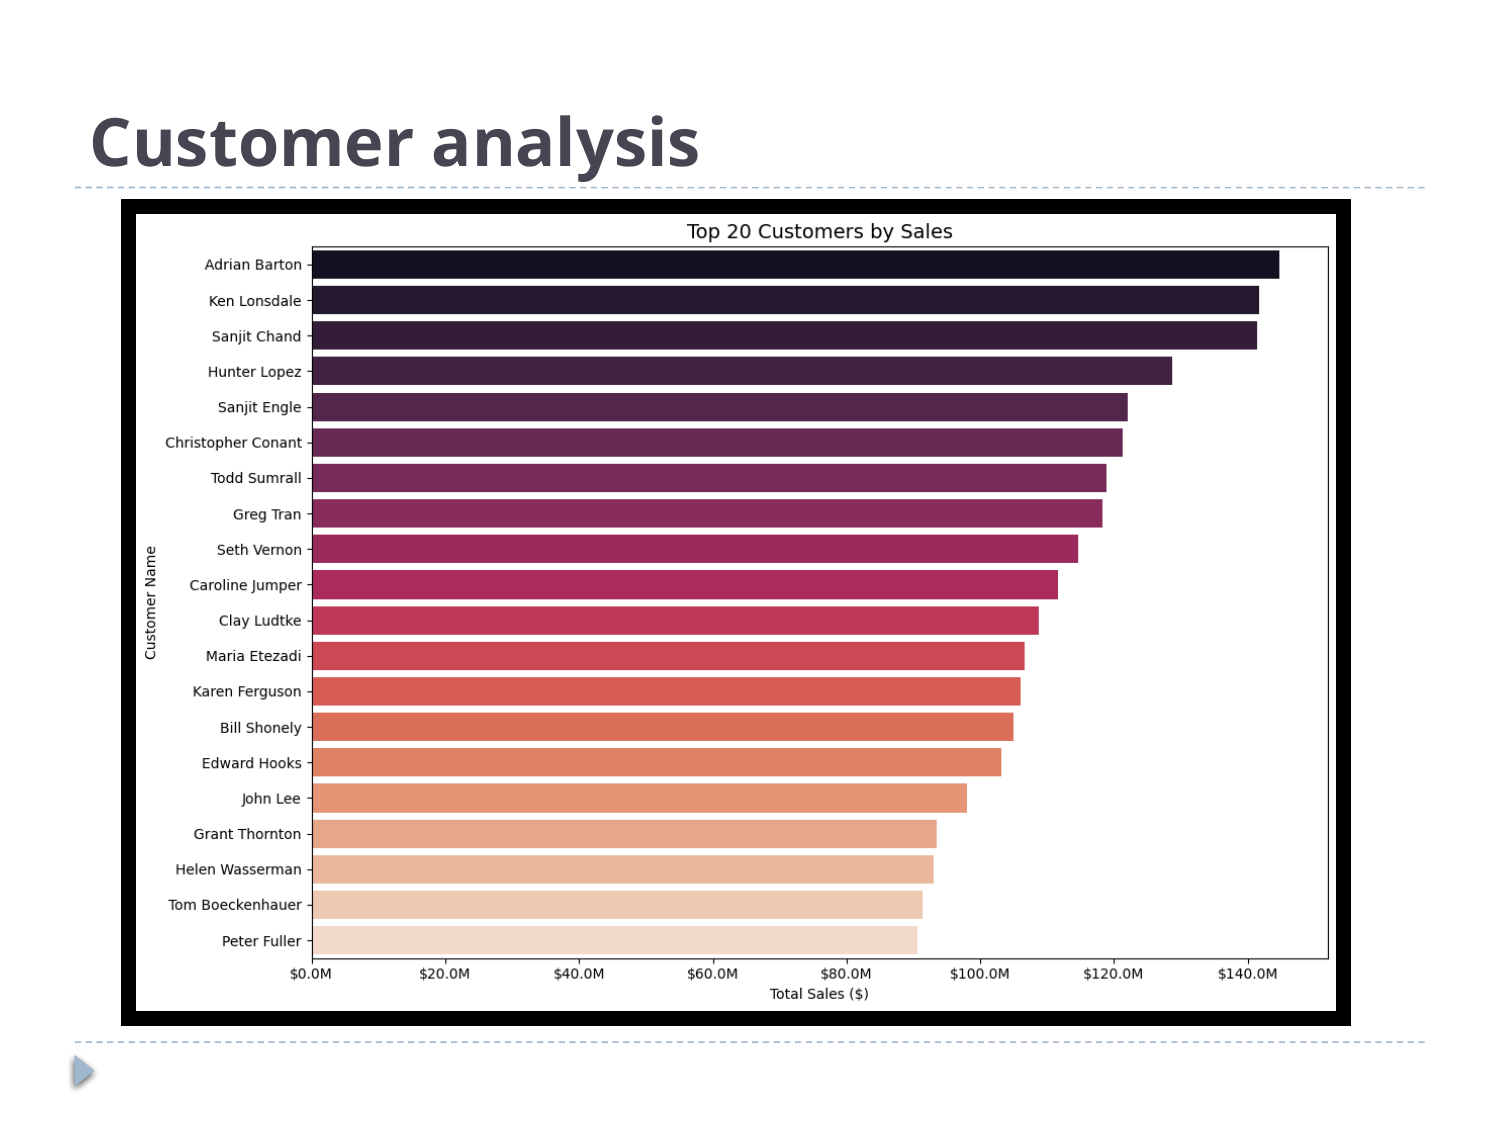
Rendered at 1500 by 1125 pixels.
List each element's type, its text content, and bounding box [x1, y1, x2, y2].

picture [135, 213, 1337, 1012]
title Customer analysis [75, 37, 1425, 188]
